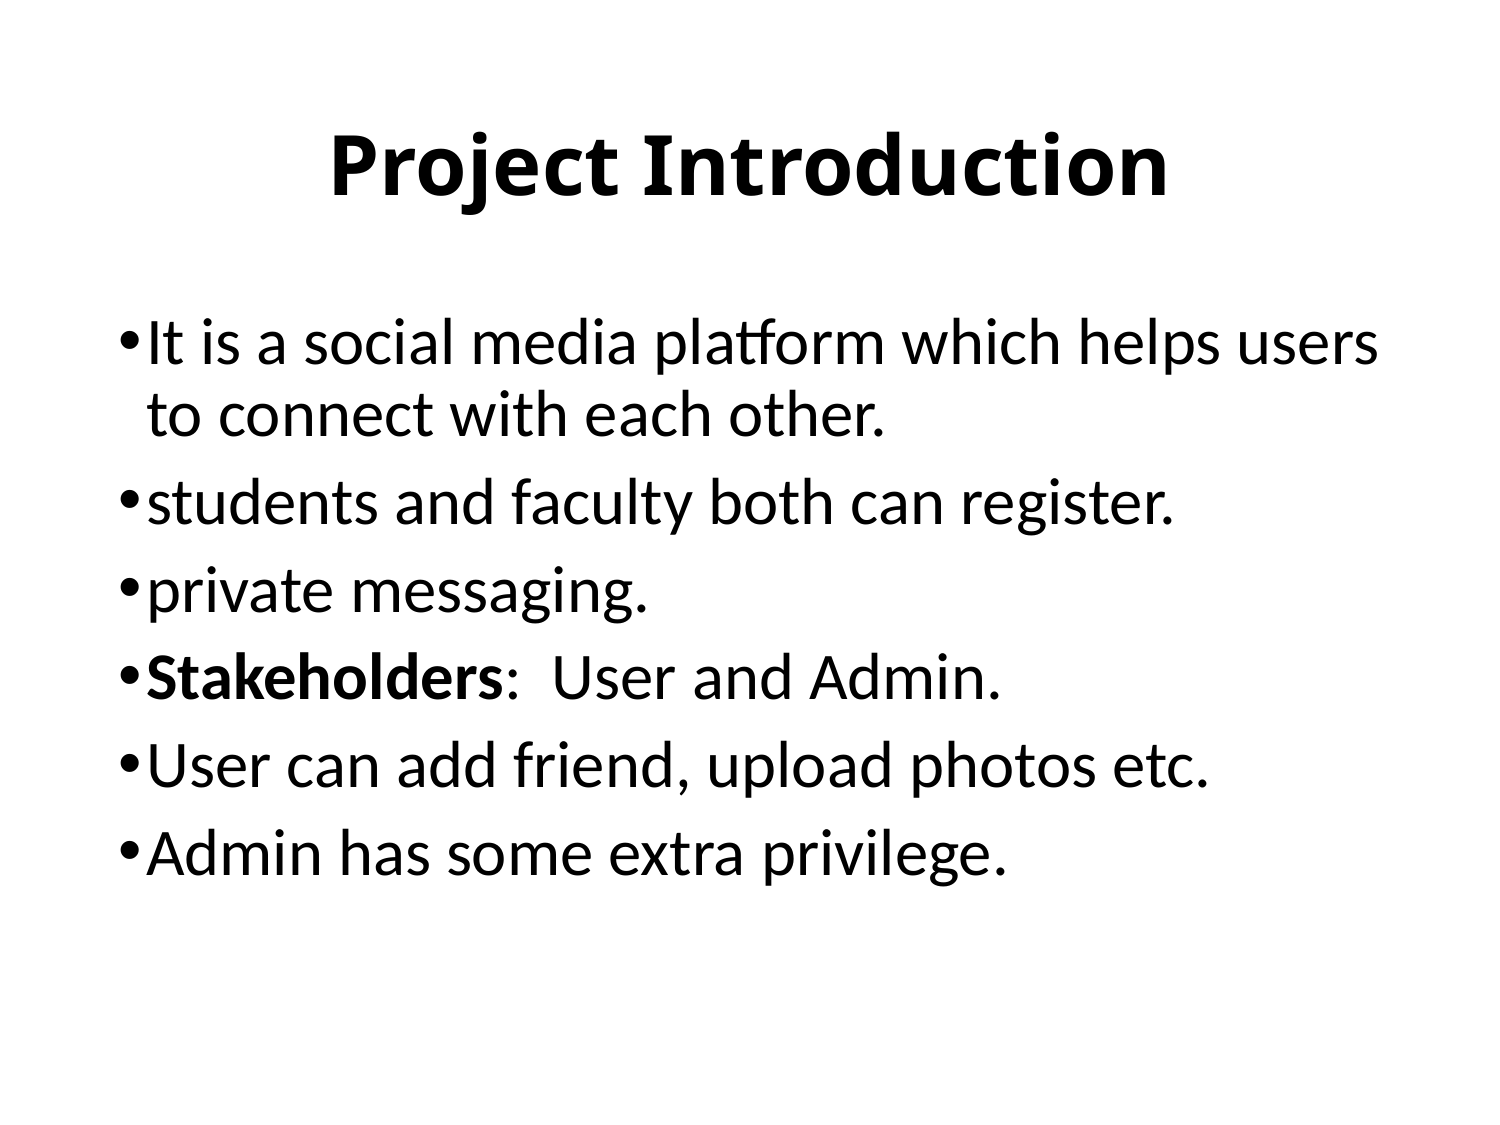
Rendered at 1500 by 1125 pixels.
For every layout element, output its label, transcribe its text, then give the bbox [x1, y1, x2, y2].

list It is a social media platform which helps users to connect with each other. students and faculty both can register. private messaging. Stakeholders: User and Admin. User can add friend, upload photos etc. Admin has some extra privilege. [103, 299, 1397, 1014]
title Project Introduction [103, 59, 1397, 278]
